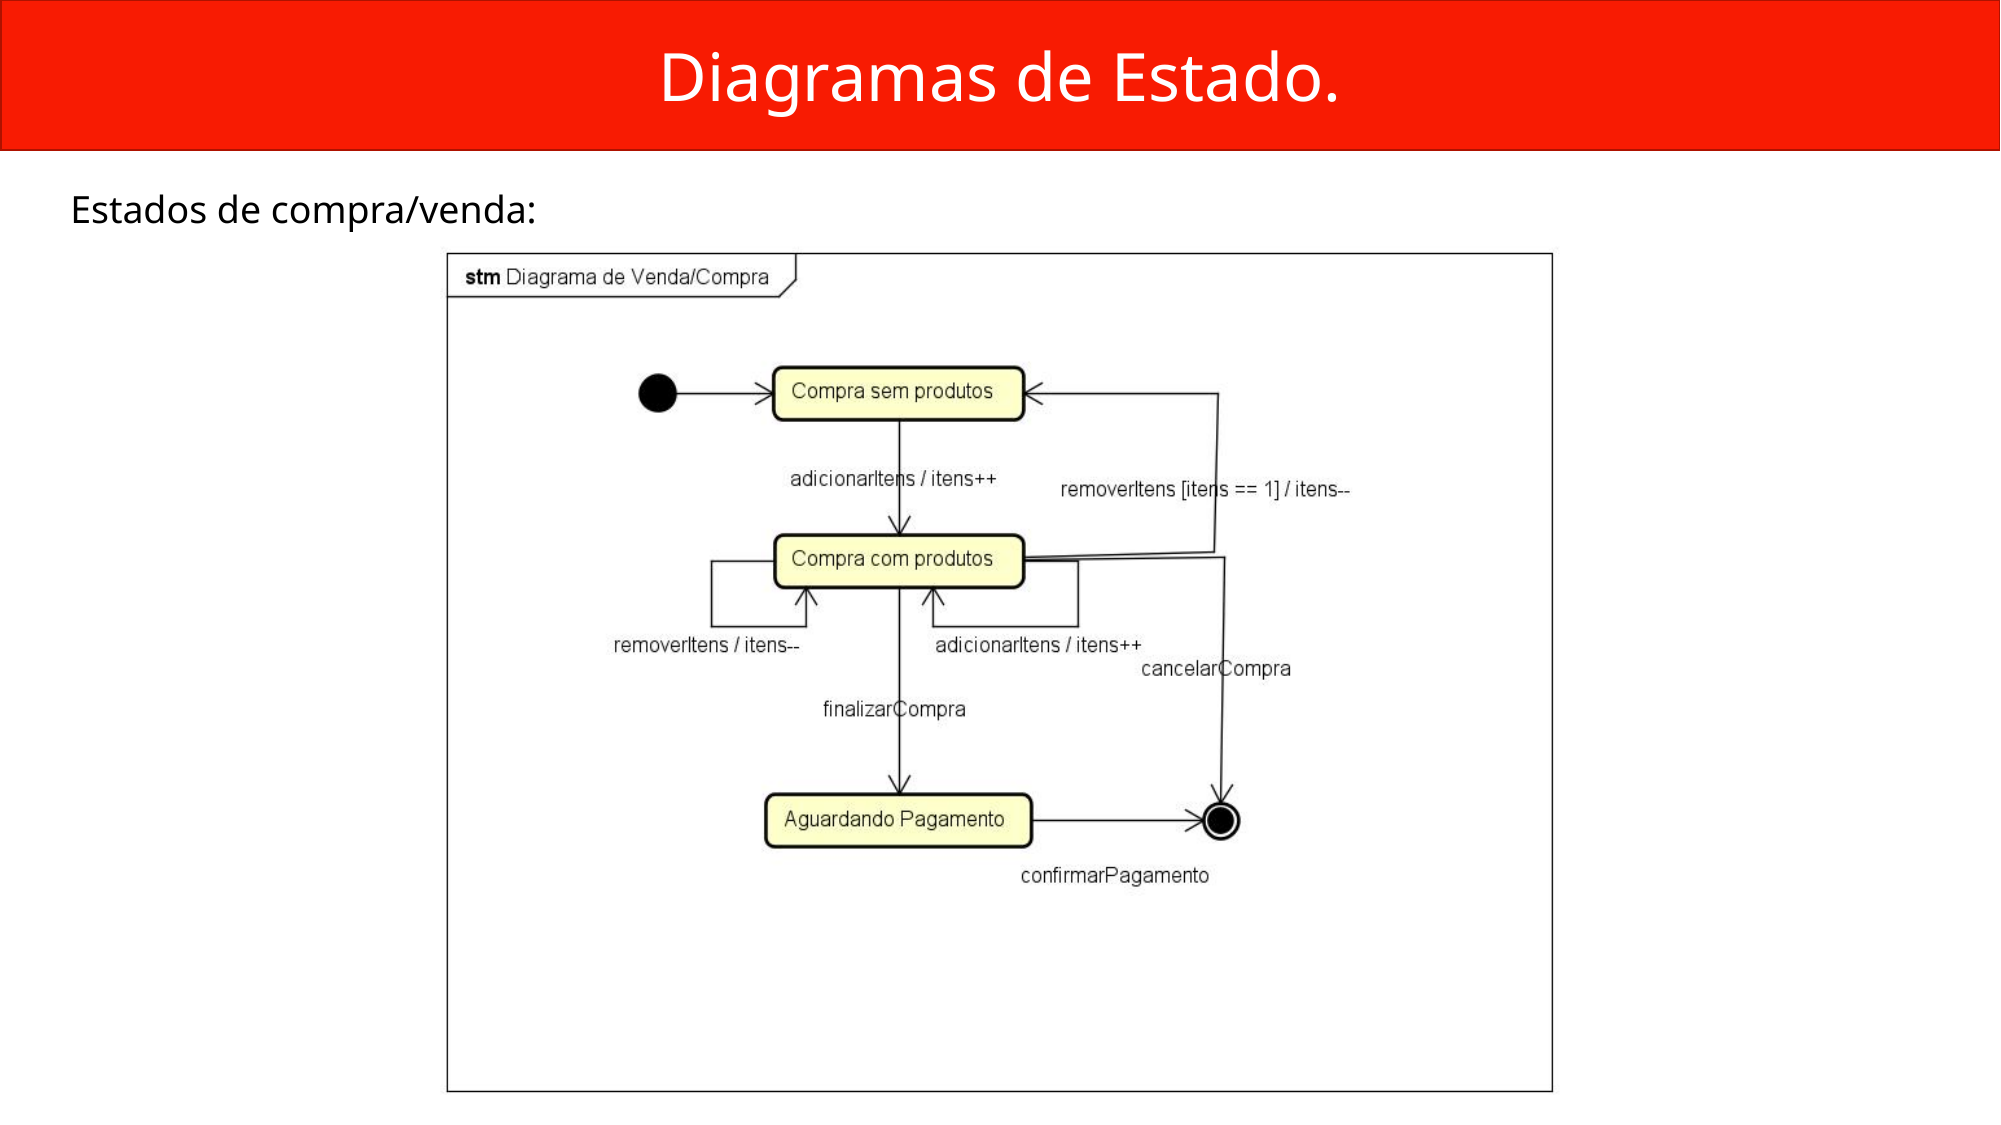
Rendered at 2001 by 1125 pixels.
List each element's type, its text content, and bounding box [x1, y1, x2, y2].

text_box Estados de compra/venda: [55, 178, 581, 239]
text_box Diagramas de Estado. [0, 0, 2000, 151]
picture [430, 236, 1570, 1109]
